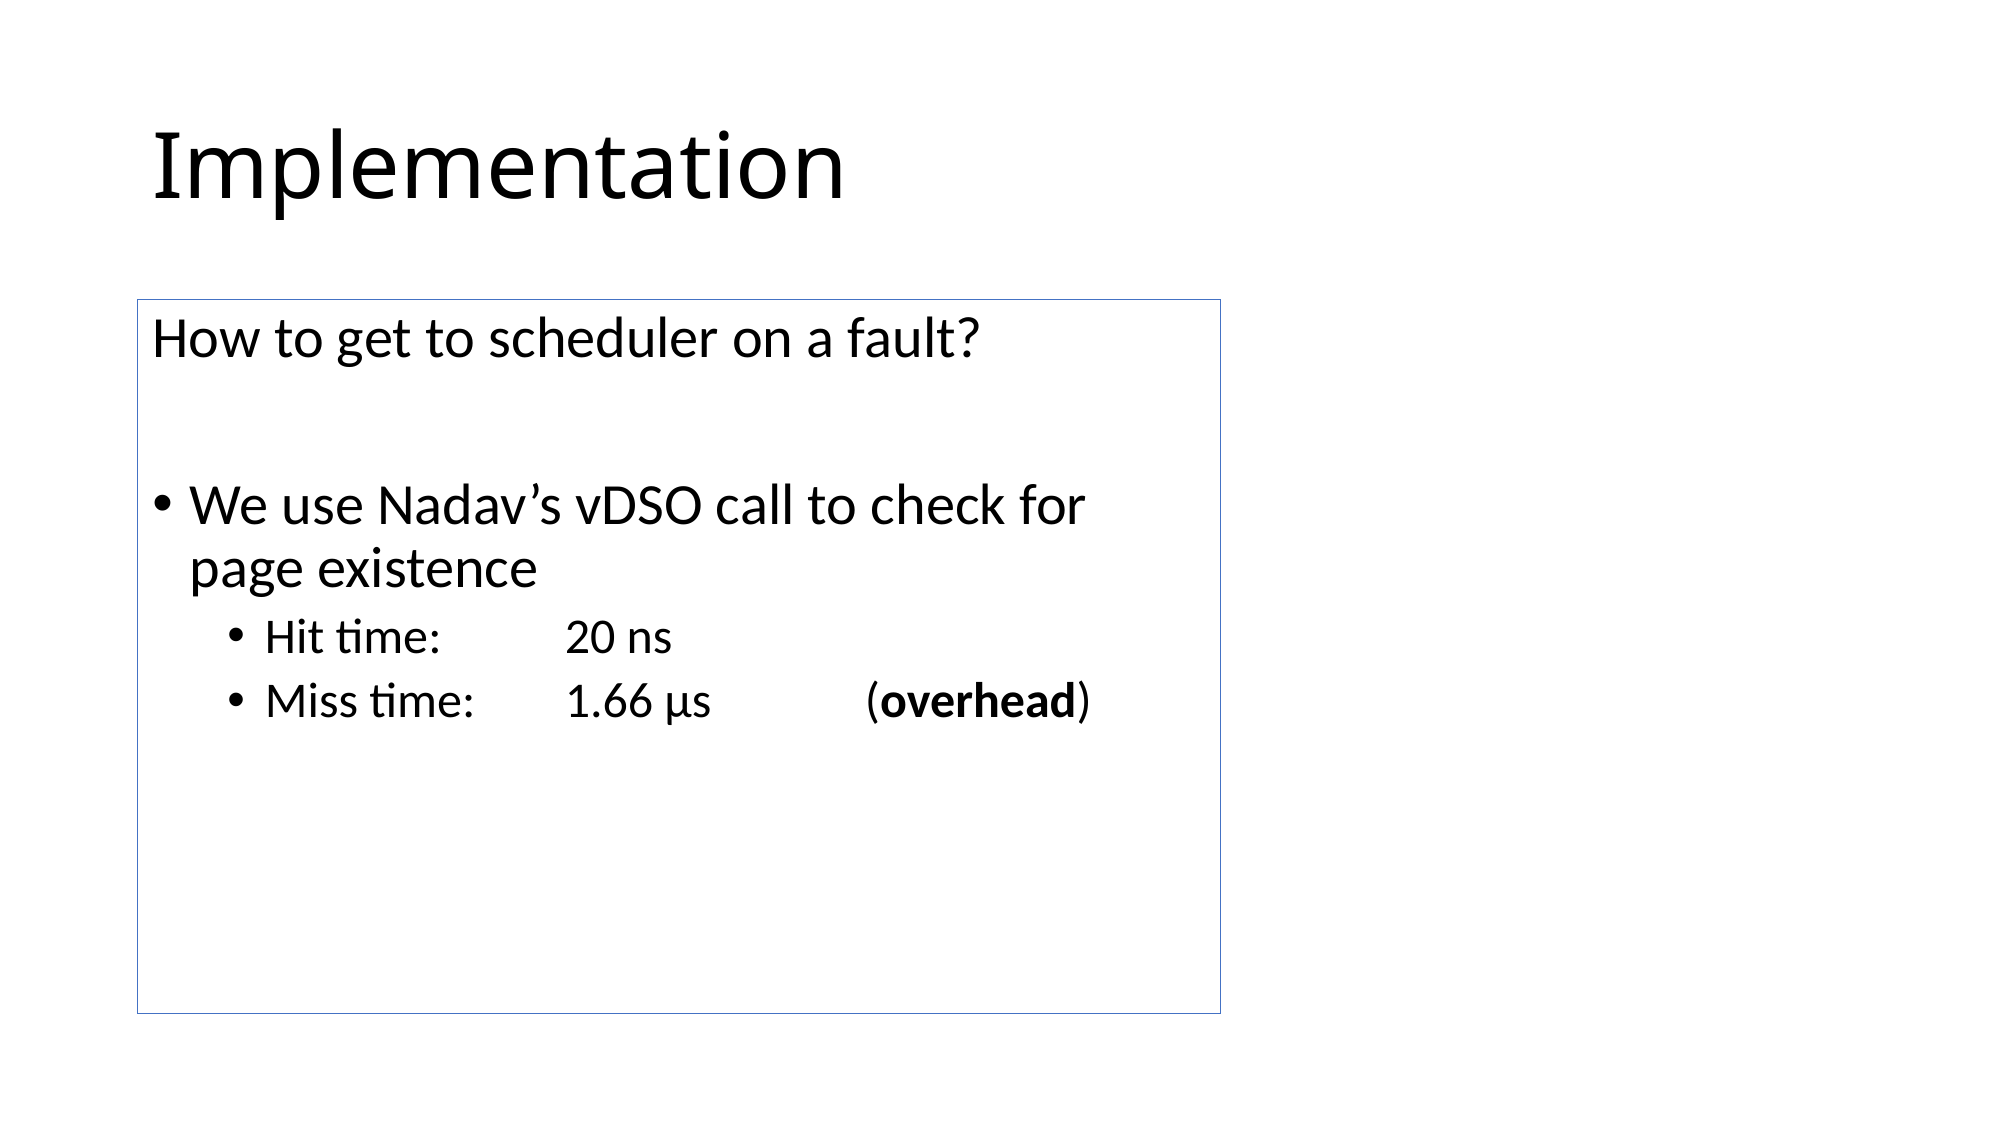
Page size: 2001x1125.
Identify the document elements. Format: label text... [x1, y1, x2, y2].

title Implementation [137, 59, 1863, 278]
list How to get to scheduler on a fault? We use Nadav’s vDSO call to check for page existence Hit time: 20 ns Miss time: 1.66 µs (overhead) [137, 299, 1221, 1014]
